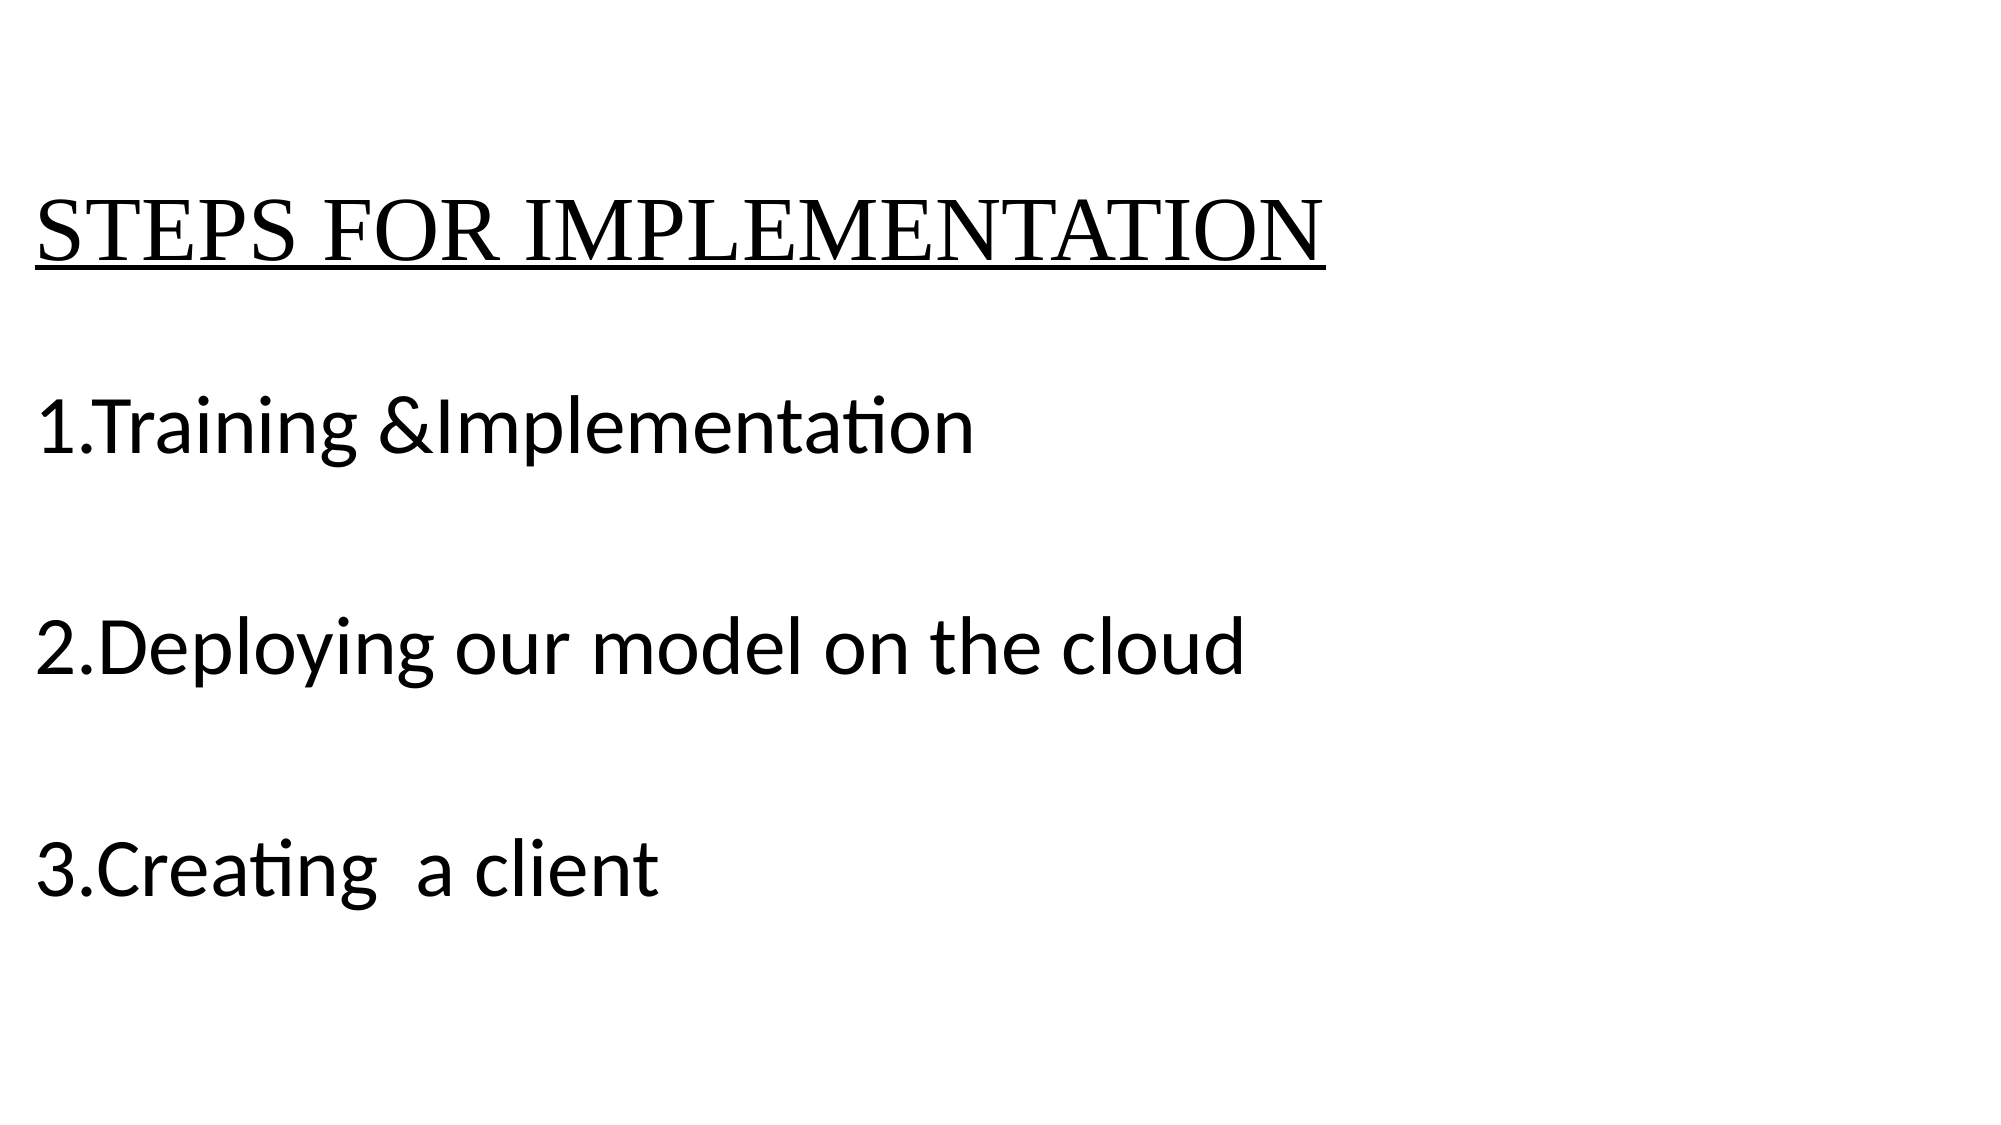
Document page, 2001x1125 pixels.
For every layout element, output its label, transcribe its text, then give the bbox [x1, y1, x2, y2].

list 1.Training &Implementation 2.Deploying our model on the cloud 3.Creating a client [19, 373, 1745, 1088]
title STEPS FOR IMPLEMENTATION [19, 122, 1745, 340]
